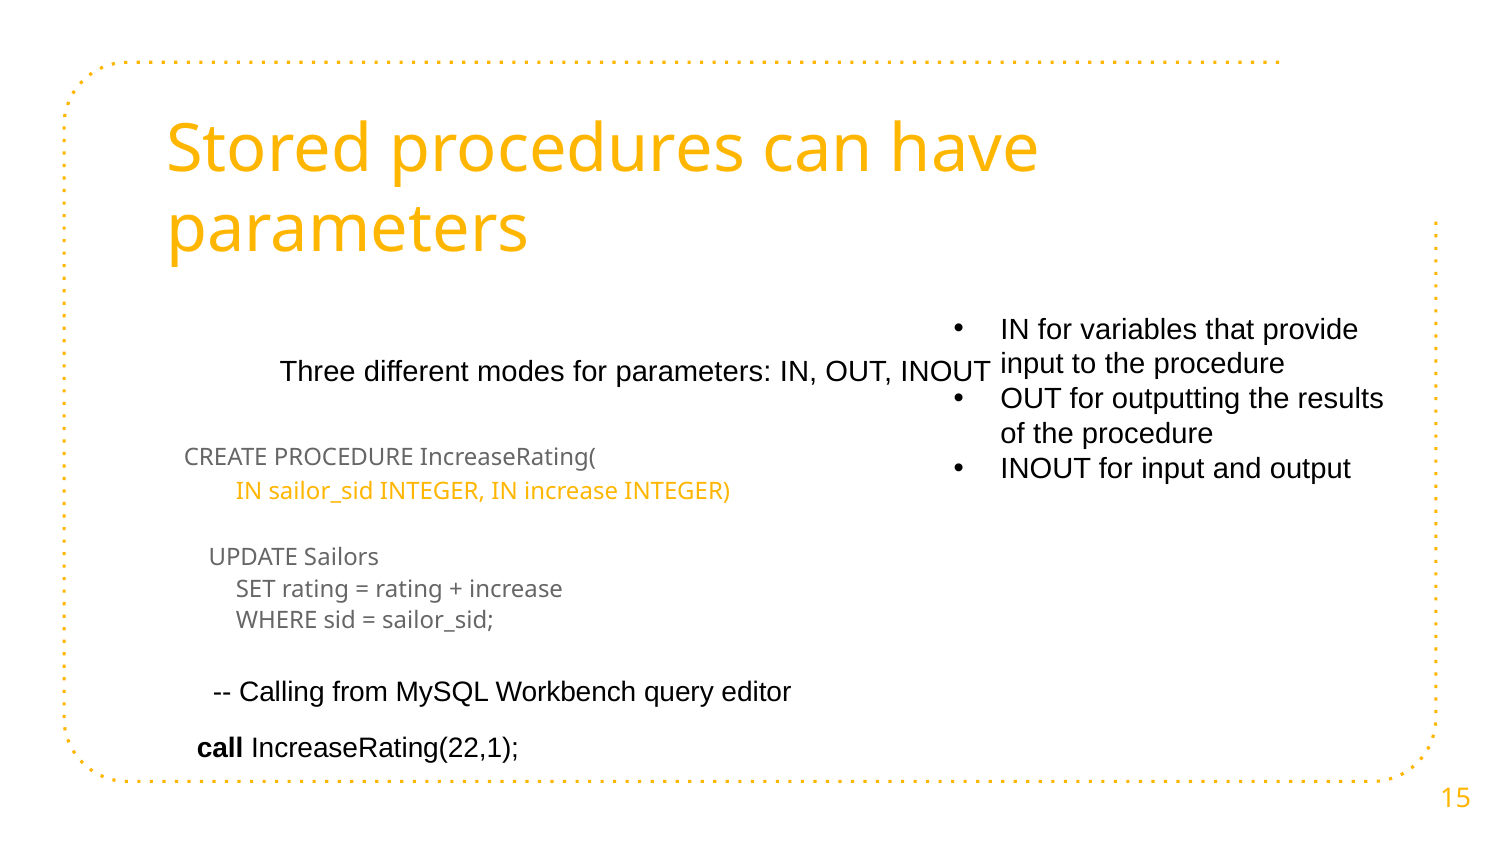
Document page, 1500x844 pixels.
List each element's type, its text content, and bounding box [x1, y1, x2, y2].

text_box CREATE PROCEDURE IncreaseRating( IN sailor_sid INTEGER, IN increase INTEGER) UPDATE Sailors SET rating = rating + increase WHERE sid = sailor_sid; [151, 420, 1093, 650]
text_box IN for variables that provide input to the procedure OUT for outputting the results of the procedure INOUT for input and output [938, 302, 1412, 493]
text_box Three different modes for parameters: IN, OUT, INOUT [264, 348, 938, 395]
slide_number 15 [1411, 753, 1500, 844]
title Stored procedures can have parameters [151, 89, 1278, 231]
text_box -- Calling from MySQL Workbench query editor [198, 666, 807, 715]
text_box [151, 720, 941, 780]
